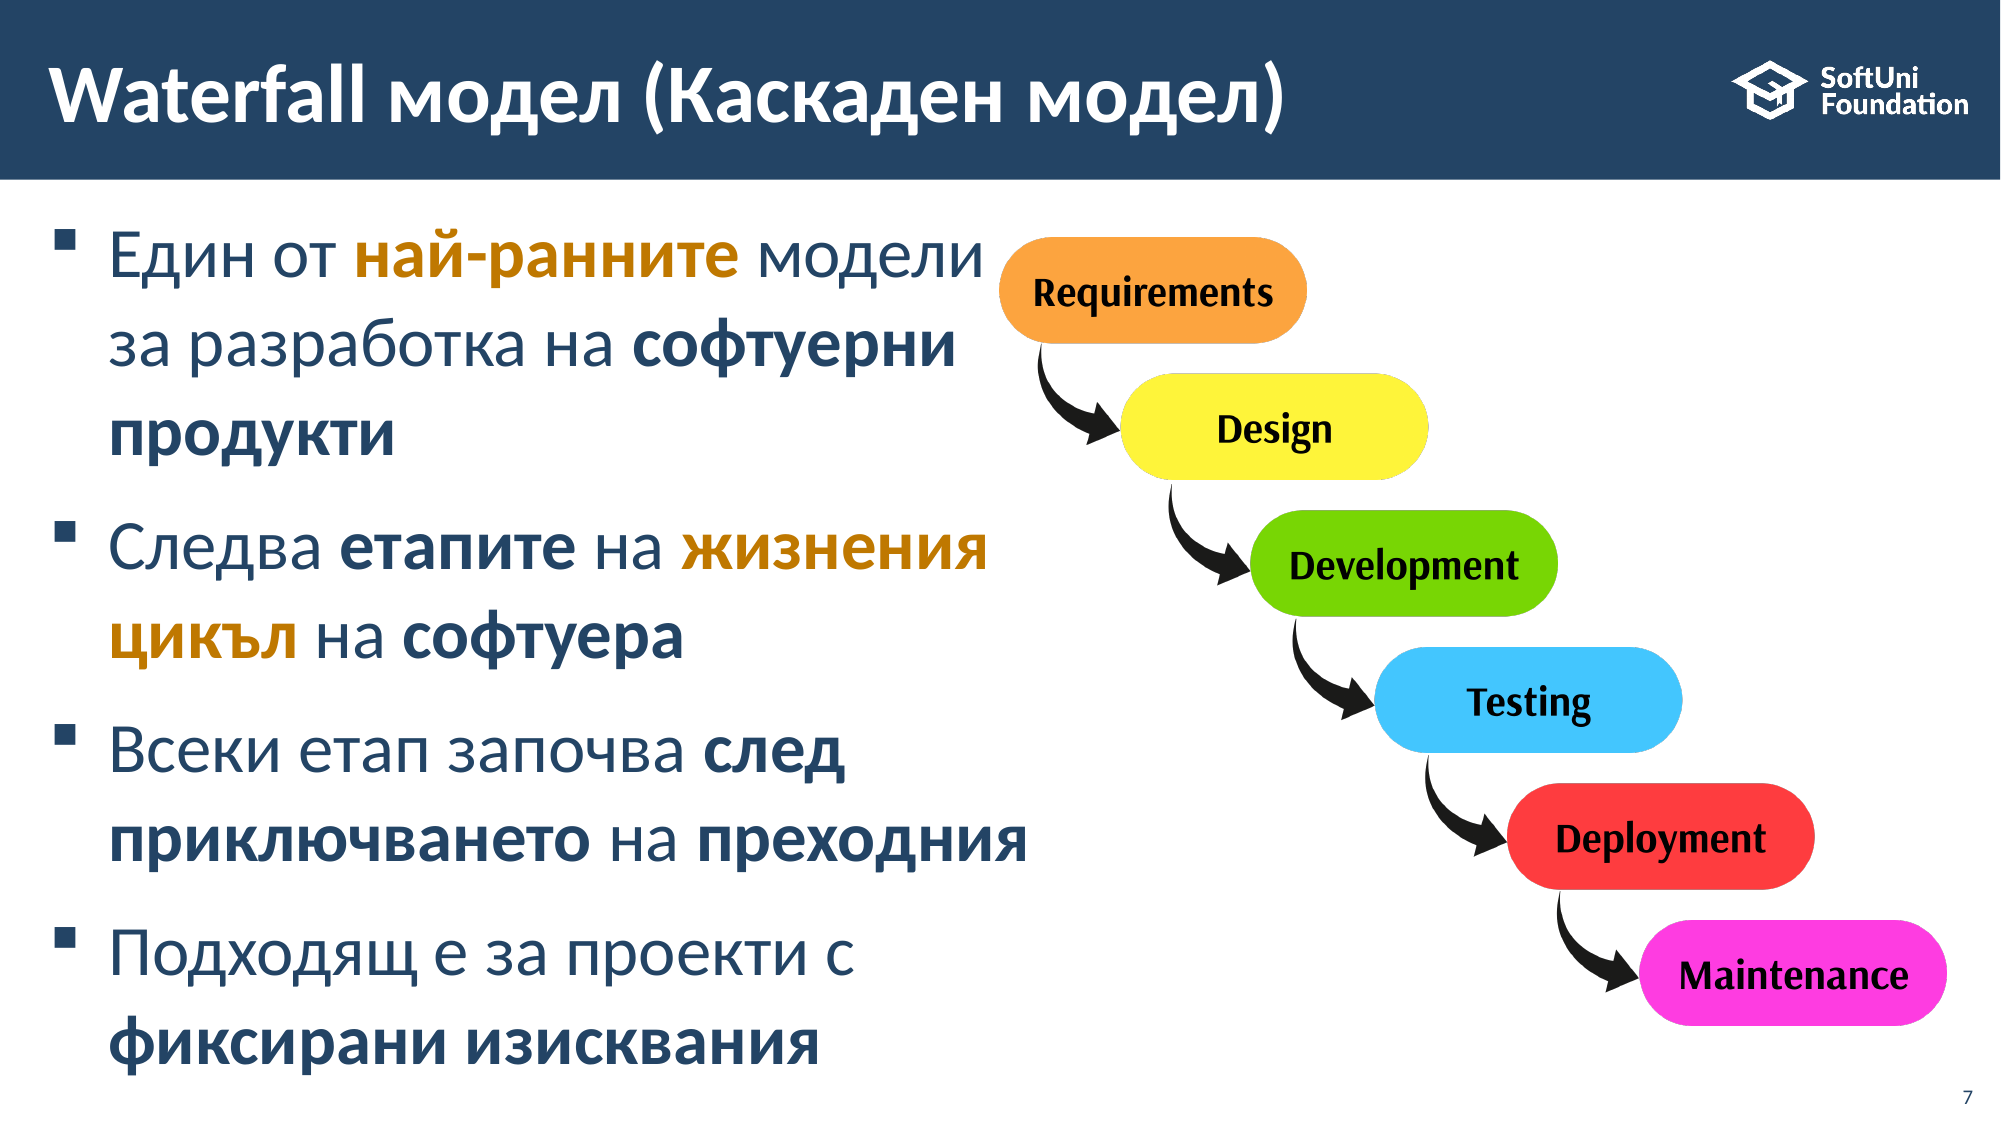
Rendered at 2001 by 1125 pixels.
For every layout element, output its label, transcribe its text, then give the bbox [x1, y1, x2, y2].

picture [999, 237, 1947, 1026]
title Waterfall модел (Каскаден модел) [31, 16, 1716, 162]
picture [1731, 60, 1968, 120]
list Един от най-ранните модели за разработка на софтуерни продукти Следва етапите на жизнения цикъл на софтуера Всеки етап започва след приключването на преходния Подходящ е за проекти с фиксирани изисквания [31, 196, 1052, 1104]
slide_number 7 [1927, 1067, 1989, 1117]
